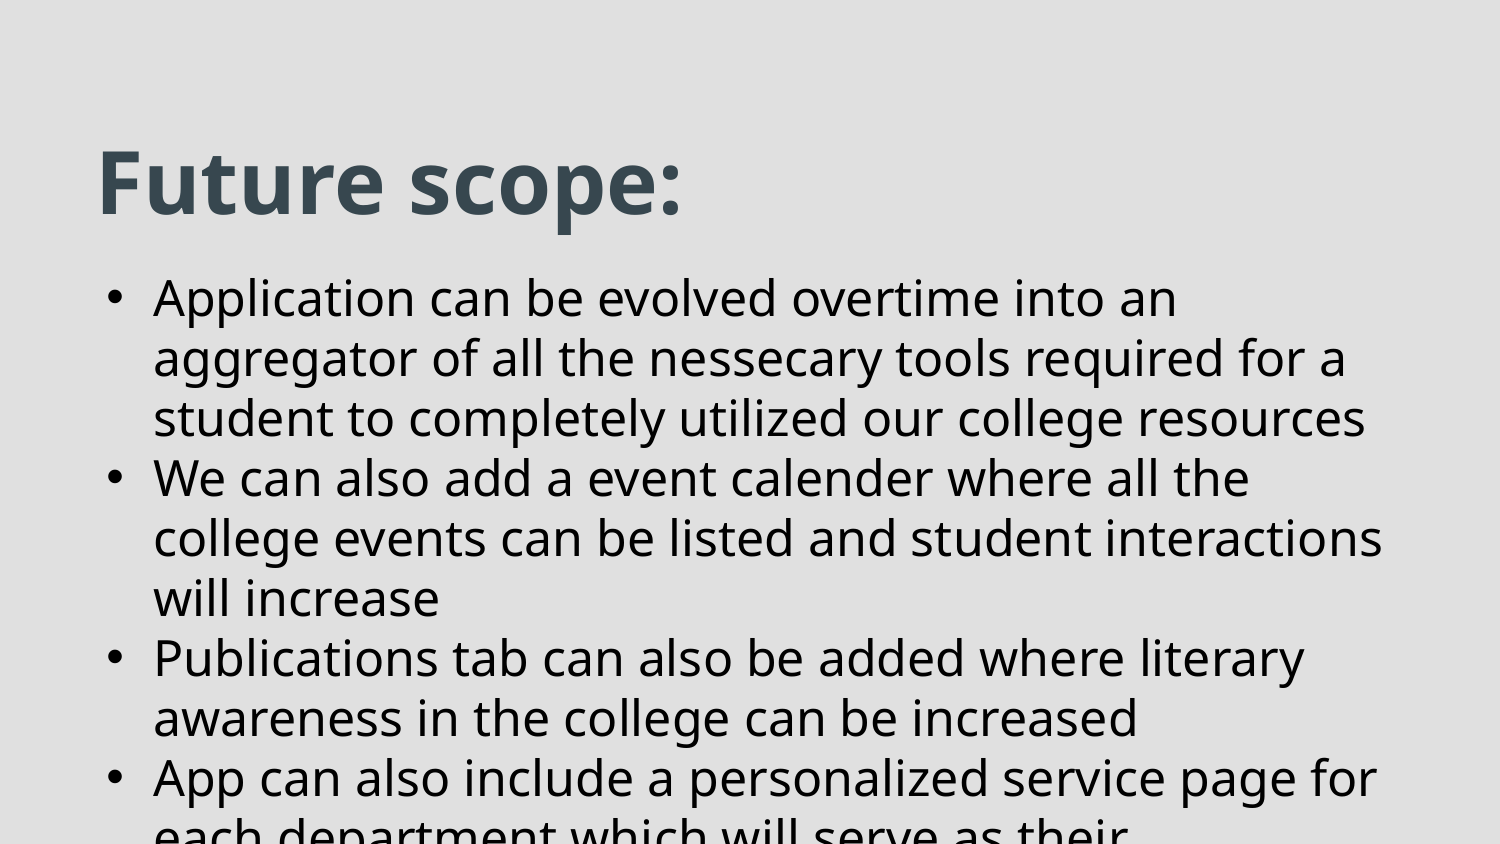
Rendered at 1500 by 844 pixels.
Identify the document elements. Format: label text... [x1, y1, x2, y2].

title Future scope: [80, 86, 1102, 273]
text_box Application can be evolved overtime into an aggregator of all the nessecary tools required for a student to completely utilized our college resources We can also add a event calender where all the college events can be listed and student interactions will increase Publications tab can also be added where literary awareness in the college can be increased App can also include a personalized service page for each department which will serve as their community portal [91, 251, 1402, 844]
